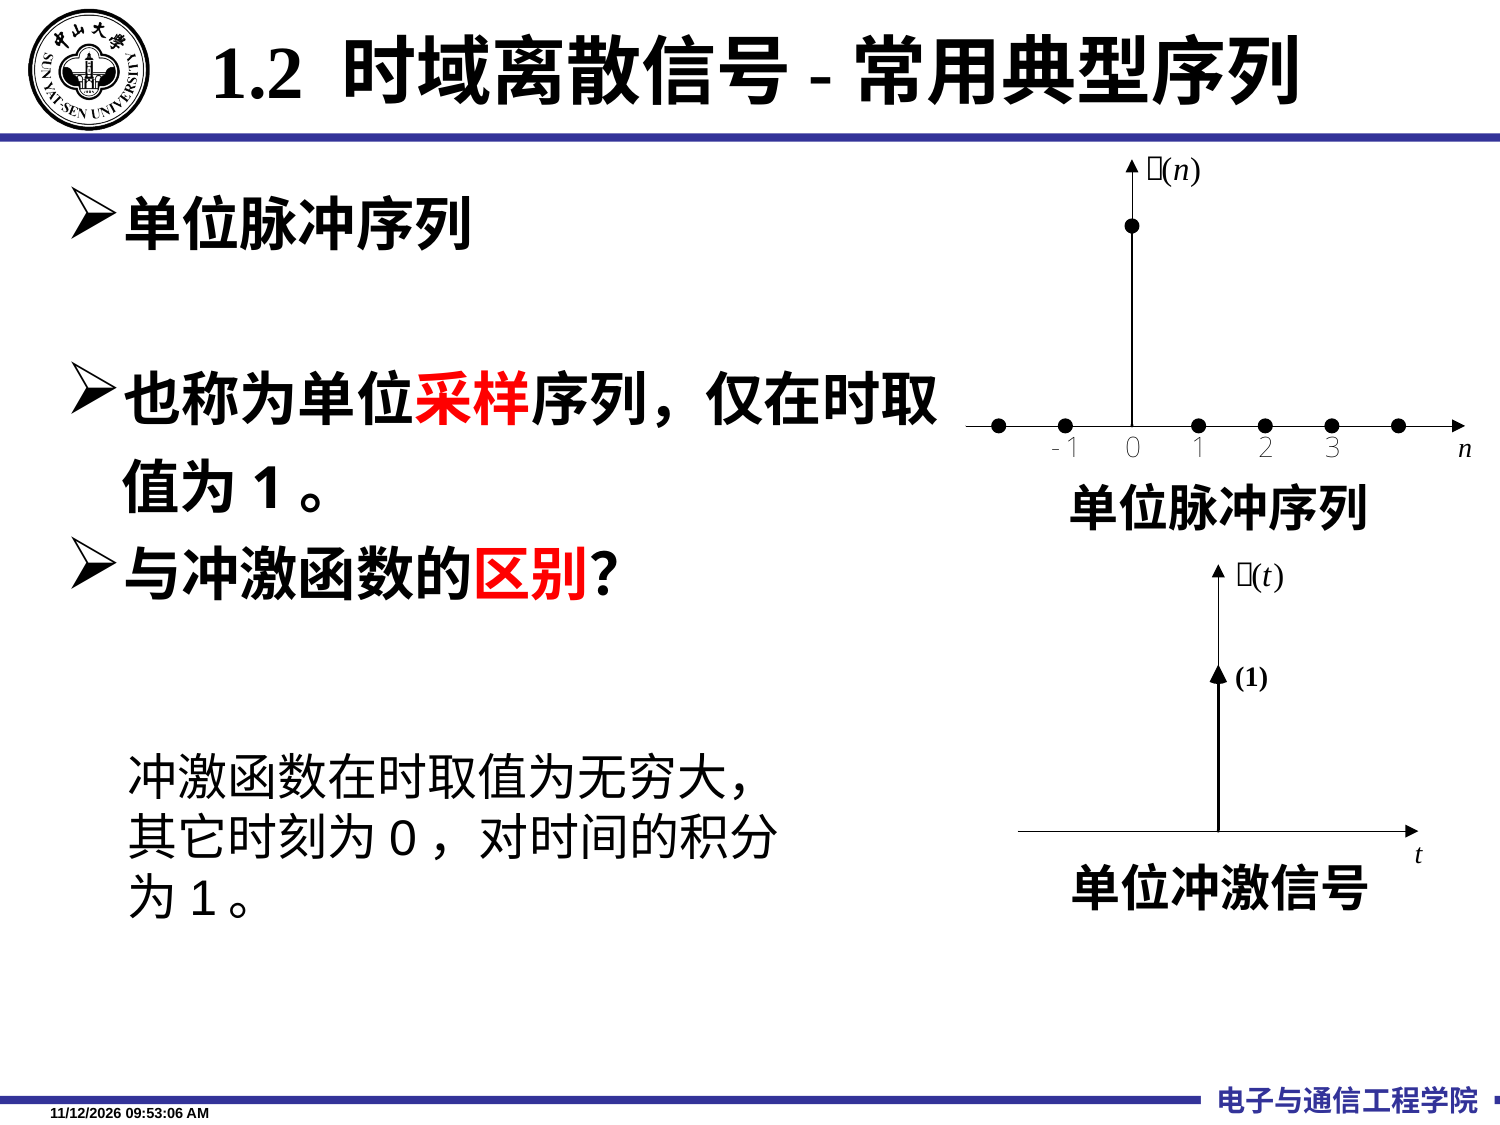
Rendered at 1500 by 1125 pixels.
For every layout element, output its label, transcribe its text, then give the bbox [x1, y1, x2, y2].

text_box 单位脉冲序列 [962, 477, 1475, 544]
text_box 单位冲激信号 [1015, 881, 1425, 924]
picture [1014, 554, 1426, 875]
picture [28, 8, 150, 131]
title 1.2 时域离散信号-常用典型序列 [174, 0, 1338, 138]
picture [962, 149, 1476, 470]
